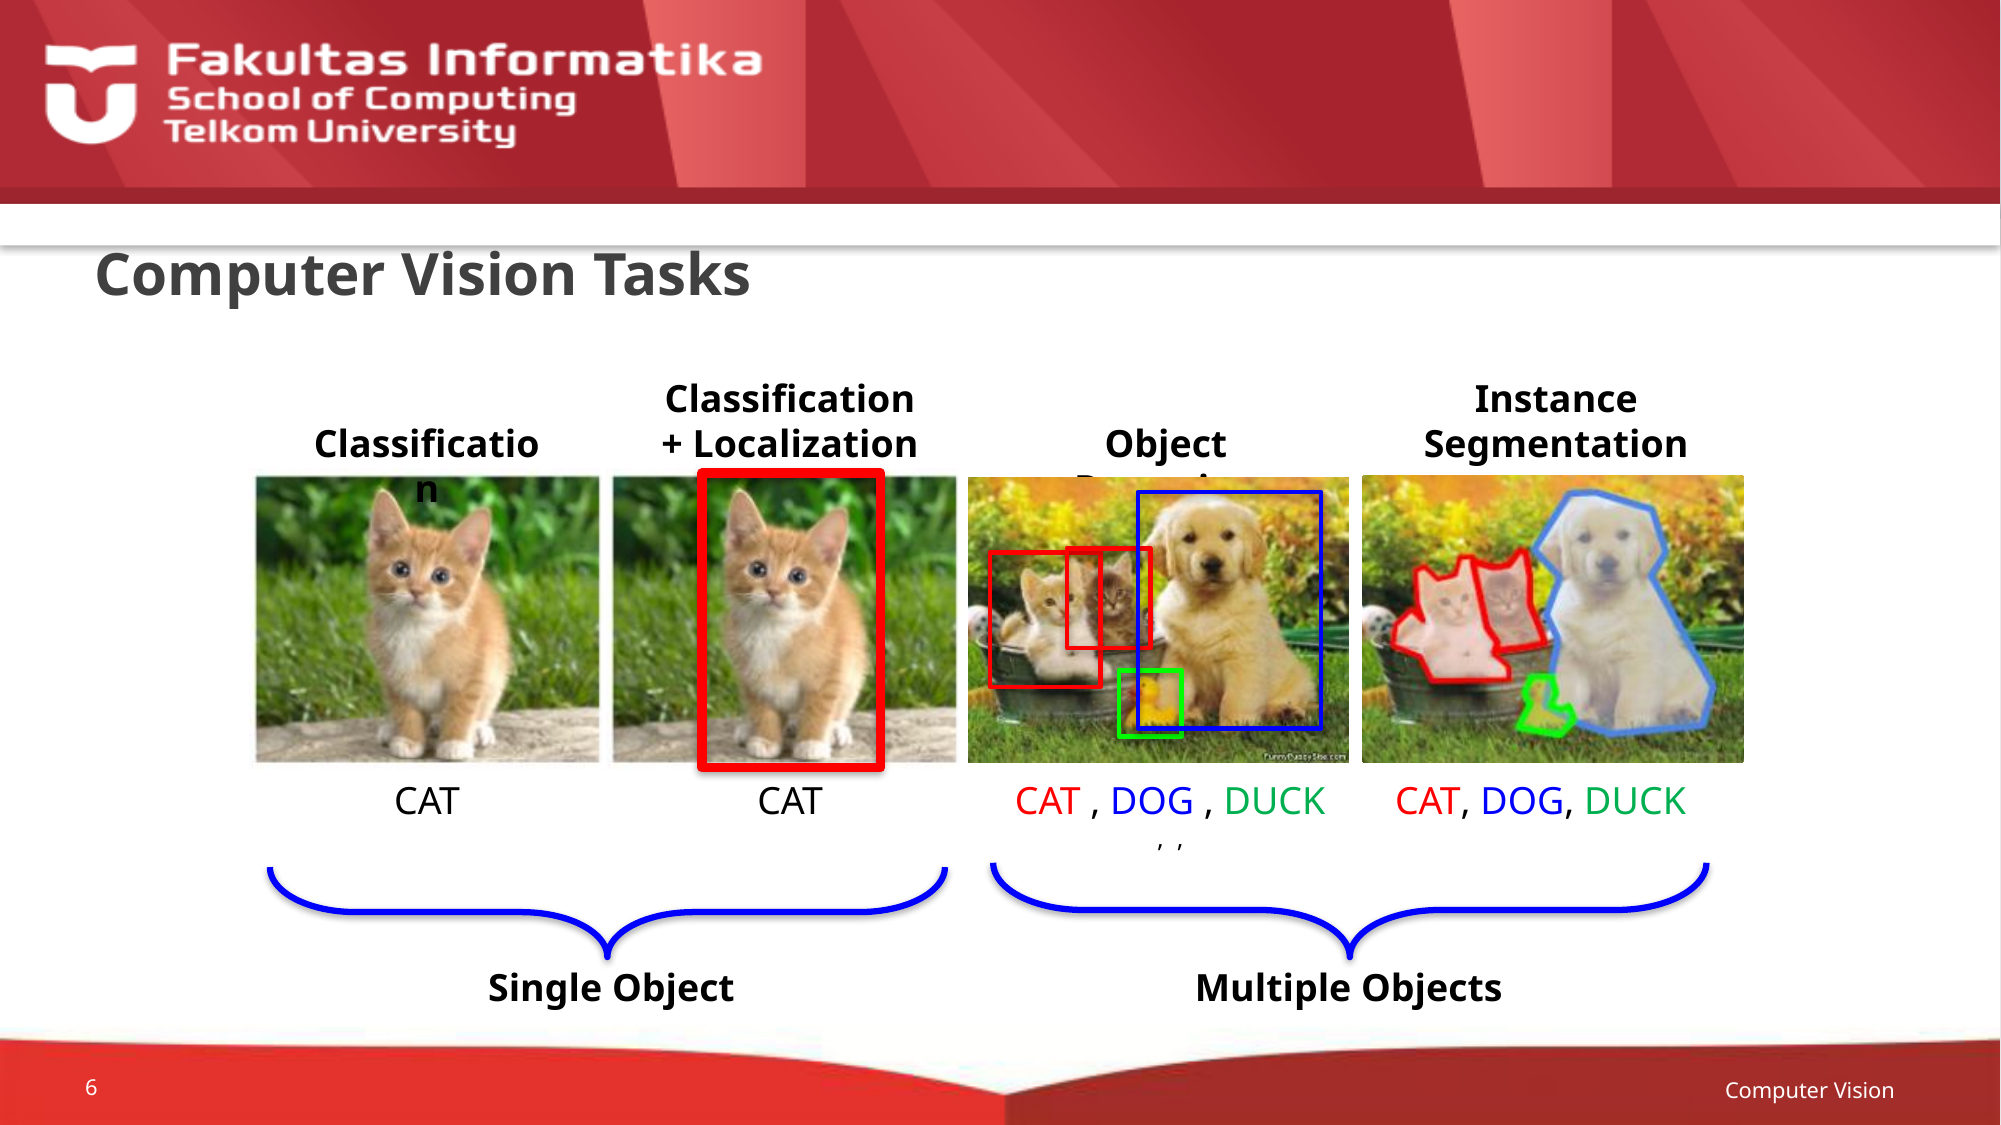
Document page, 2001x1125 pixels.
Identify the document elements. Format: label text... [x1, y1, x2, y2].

picture [1362, 475, 1744, 764]
picture [606, 468, 962, 780]
text_box Multiple Objects [1170, 956, 1528, 1016]
text_box Single Object [461, 957, 762, 1017]
picture [249, 468, 605, 780]
text_box [267, 866, 948, 957]
text_box [991, 862, 1709, 956]
text_box CAT [375, 788, 479, 830]
picture [967, 477, 1350, 764]
picture [0, 0, 2001, 1125]
text_box Classification [288, 413, 566, 467]
text_box Classification + Localization [640, 367, 941, 467]
text_box Instance Segmentation [1406, 367, 1707, 473]
list Computer Vision [1185, 1058, 1911, 1119]
text_box Object Detection [1000, 413, 1332, 476]
slide_number 6 [85, 1058, 164, 1119]
text_box CAT, DOG, DUCK [1373, 771, 1708, 830]
title Computer Vision Tasks [79, 219, 1901, 325]
